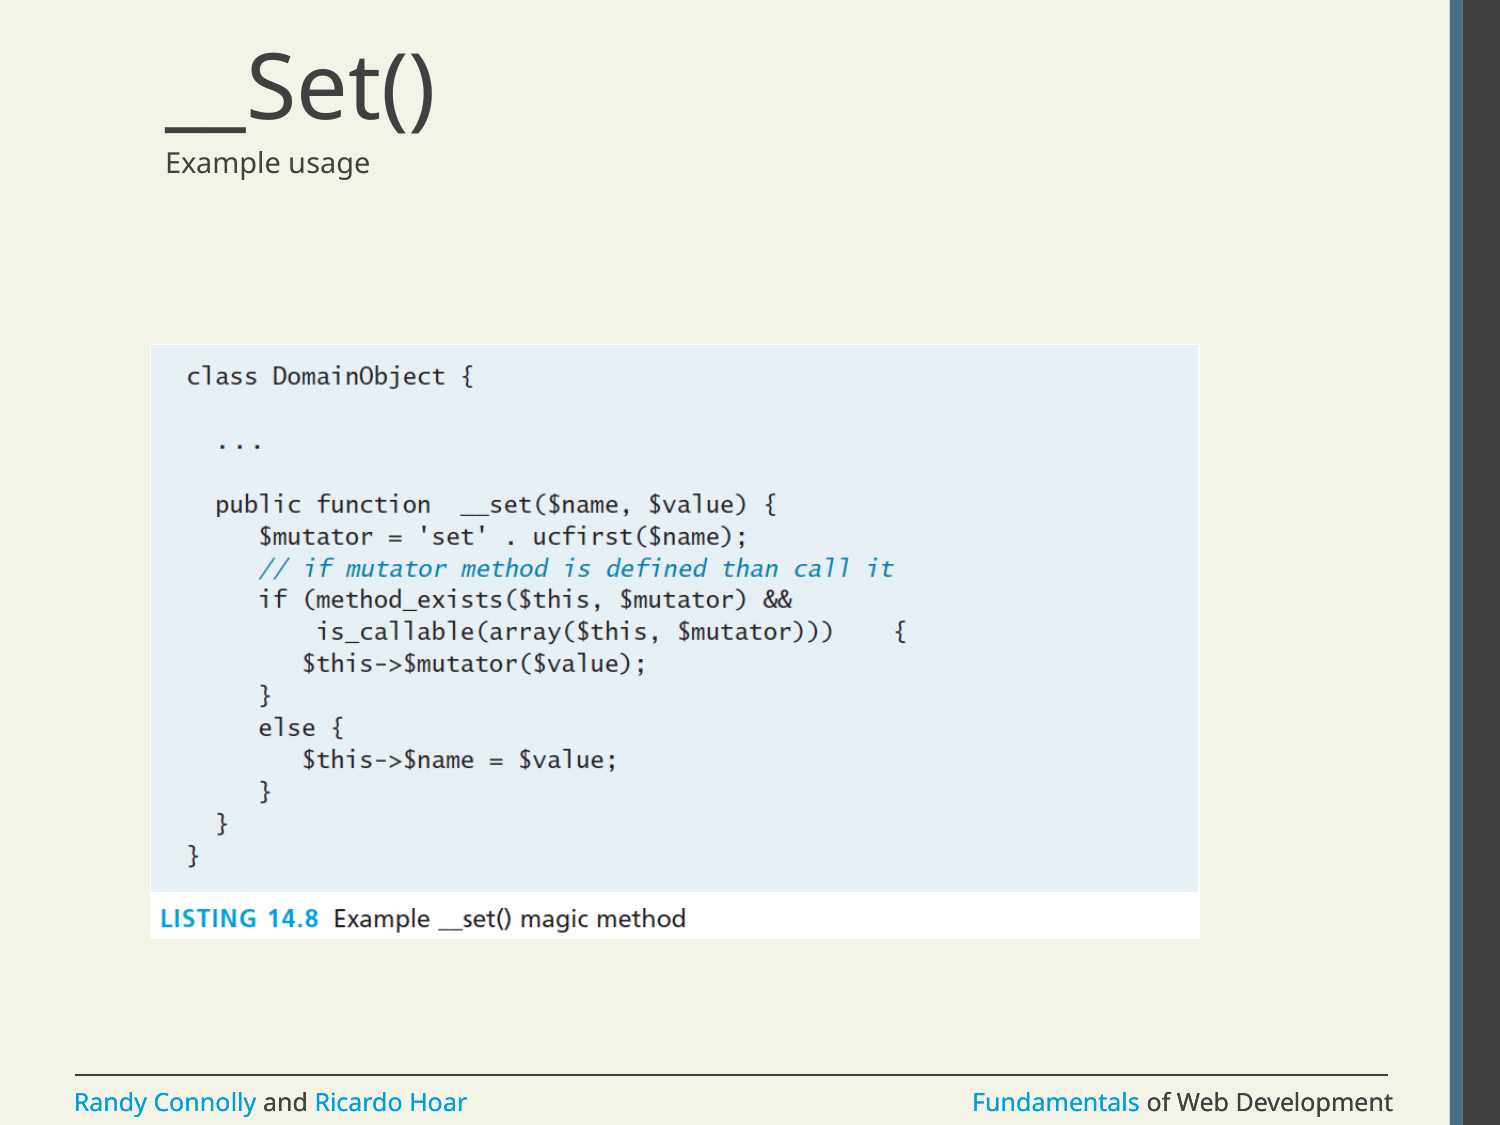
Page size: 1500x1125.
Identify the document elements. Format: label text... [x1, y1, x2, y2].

list Example usage [150, 137, 1200, 188]
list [149, 269, 1201, 1013]
title __Set() [150, 20, 1425, 188]
